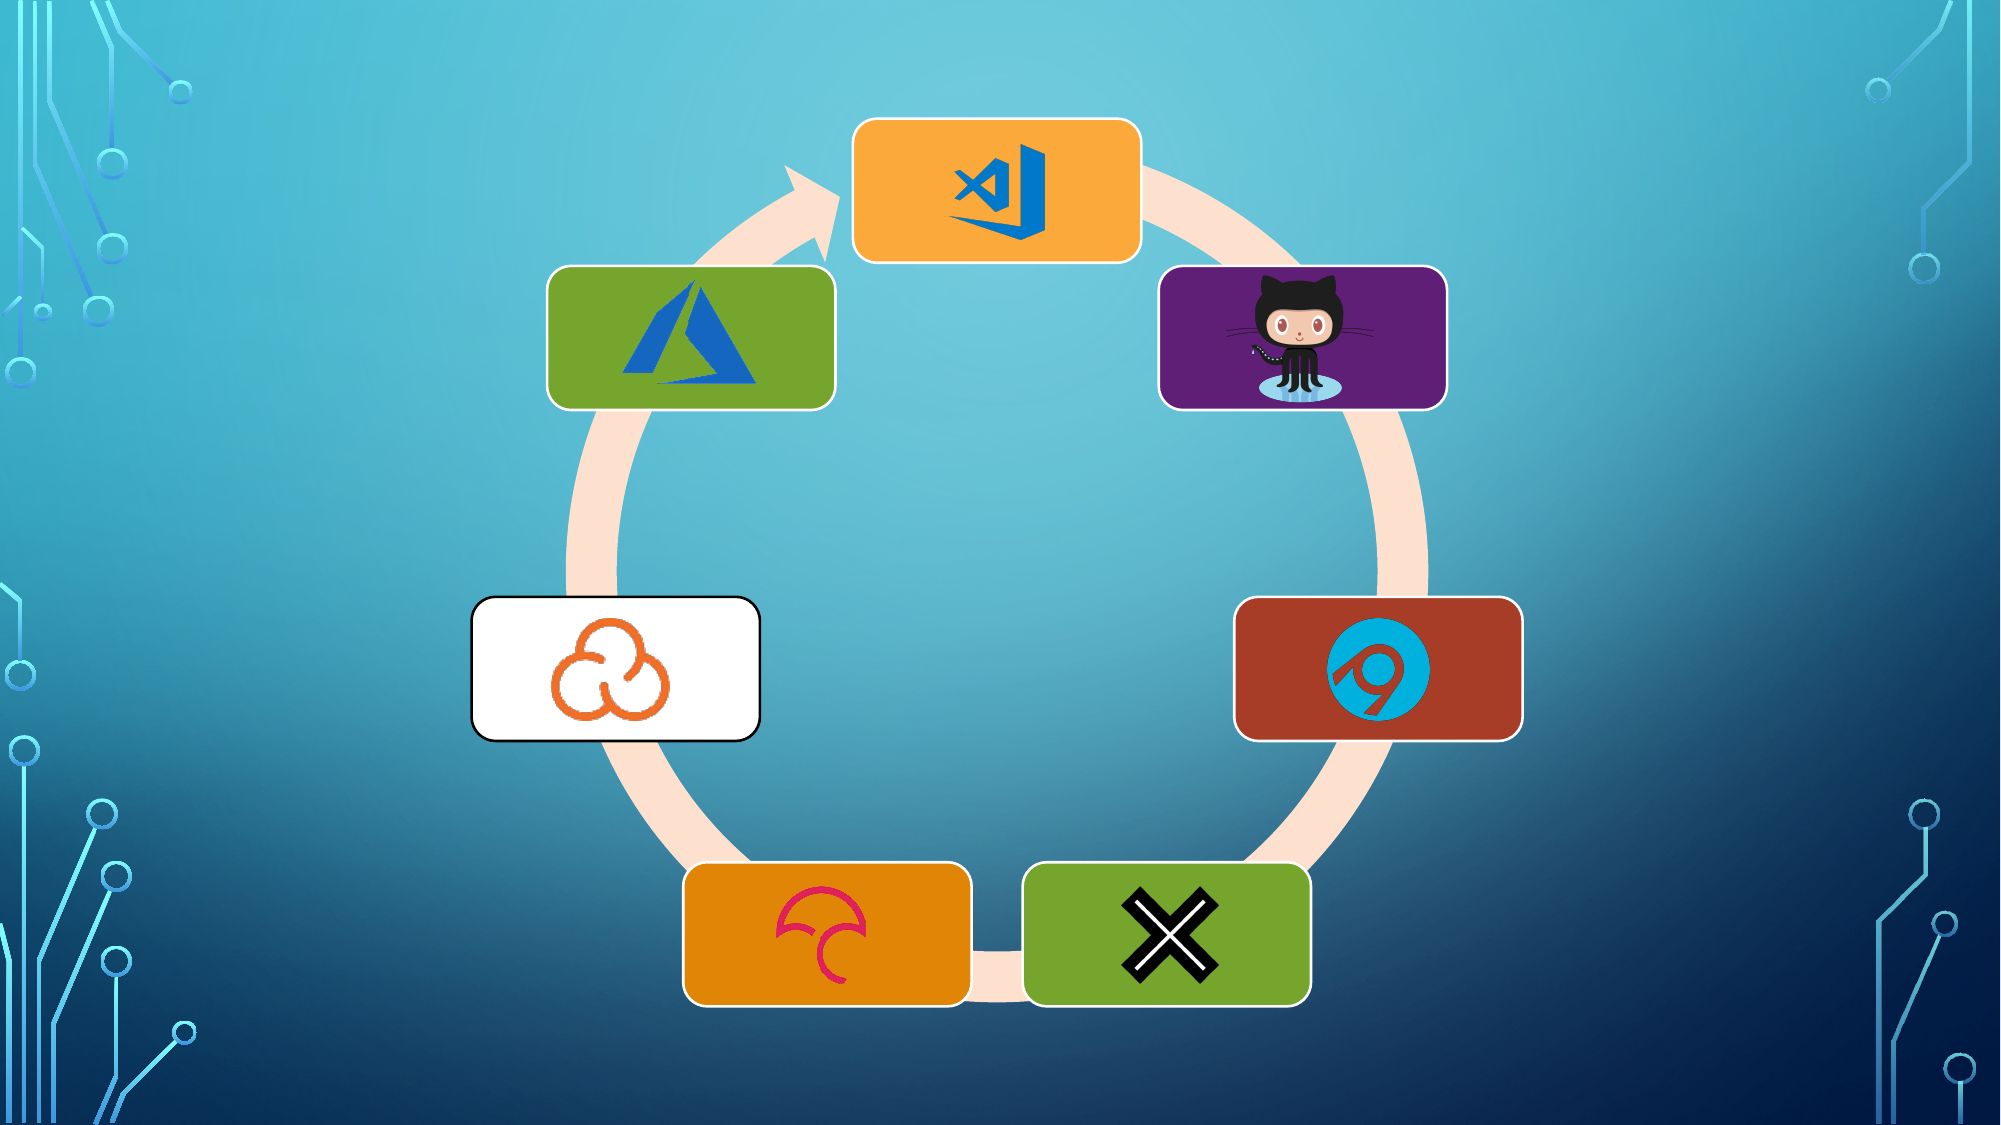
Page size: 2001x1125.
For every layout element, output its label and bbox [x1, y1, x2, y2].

text_box [1143, 165, 1300, 264]
text_box [694, 165, 840, 264]
text_box [1233, 596, 1523, 742]
text_box [1022, 861, 1312, 1007]
text_box [601, 743, 750, 866]
text_box [565, 412, 652, 595]
text_box [1123, 117, 1667, 1007]
text_box [972, 950, 1022, 1003]
text_box [1244, 743, 1393, 866]
text_box [1342, 412, 1429, 595]
text_box [852, 118, 1142, 264]
text_box [546, 265, 836, 411]
text_box [327, 117, 1377, 1007]
text_box [1158, 265, 1448, 411]
text_box [682, 861, 972, 1007]
text_box [471, 596, 761, 742]
